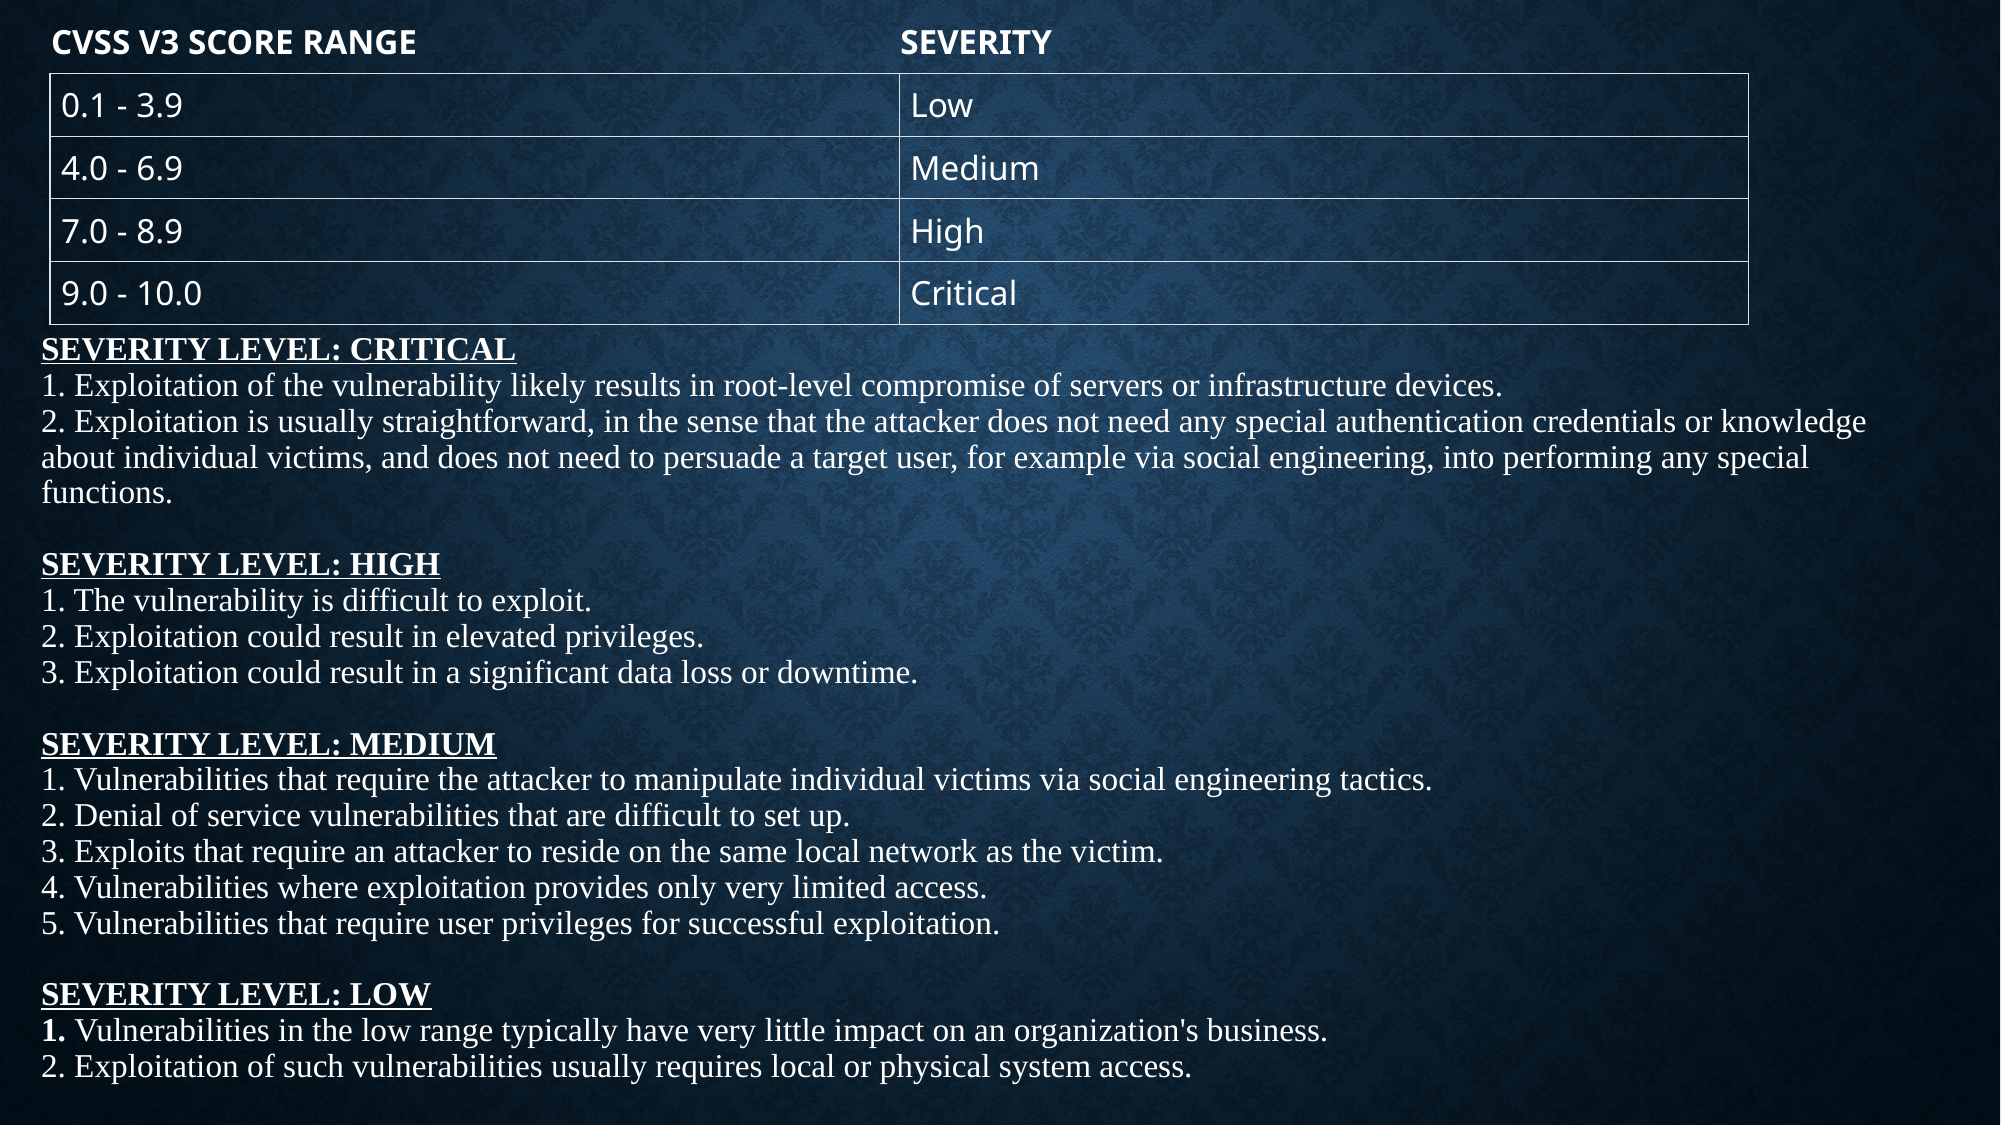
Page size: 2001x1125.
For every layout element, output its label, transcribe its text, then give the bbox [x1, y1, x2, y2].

table_cell 4.0 - 6.9 [51, 137, 899, 198]
table_header CVSS V3 SCORE RANGE [50, 11, 899, 73]
table_cell Low [900, 74, 1748, 136]
text_box [1034, 250, 1066, 355]
table_cell Medium [900, 137, 1748, 198]
table_cell 7.0 - 8.9 [51, 199, 899, 261]
title SEVERITY LEVEL: CRITICAL 1. Exploitation of the vulnerability likely results in root-level compromise of servers or infrastructure devices. 2. Exploitation is usually straightforward, in the sense that the attacker does not need any special authentication credentials or knowledge about individual victims, and does not need to persuade a target user, for example via social engineering, into performing any special functions. SEVERITY LEVEL: HIGH 1. The vulnerability is difficult to exploit. 2. Exploitation could result in elevated privileges. 3. Exploitation could result in a significant data loss or downtime. SEVERITY LEVEL: MEDIUM 1. Vulnerabilities that require the attacker to manipulate individual victims via social engineering tactics. 2. Denial of service vulnerabilities that are difficult to set up. 3. Exploits that require an attacker to reside on the same local network as the victim. 4. Vulnerabilities where exploitation provides only very limited access. 5. Vulnerabilities that require user privileges for successful exploitation. SEVERITY LEVEL: LOW 1. Vulnerabilities in the low range typically have very little impact on an organization's business. 2. Exploitation of such vulnerabilities usually requires local or physical system access. [26, 302, 1963, 1115]
table_header SEVERITY [899, 11, 1748, 73]
table_cell Critical [900, 262, 1034, 324]
table_cell Critical [1066, 262, 1748, 324]
table_cell 0.1 - 3.9 [51, 74, 899, 136]
table_cell 9.0 - 10.0 [51, 262, 899, 324]
table_cell High [900, 199, 1748, 261]
